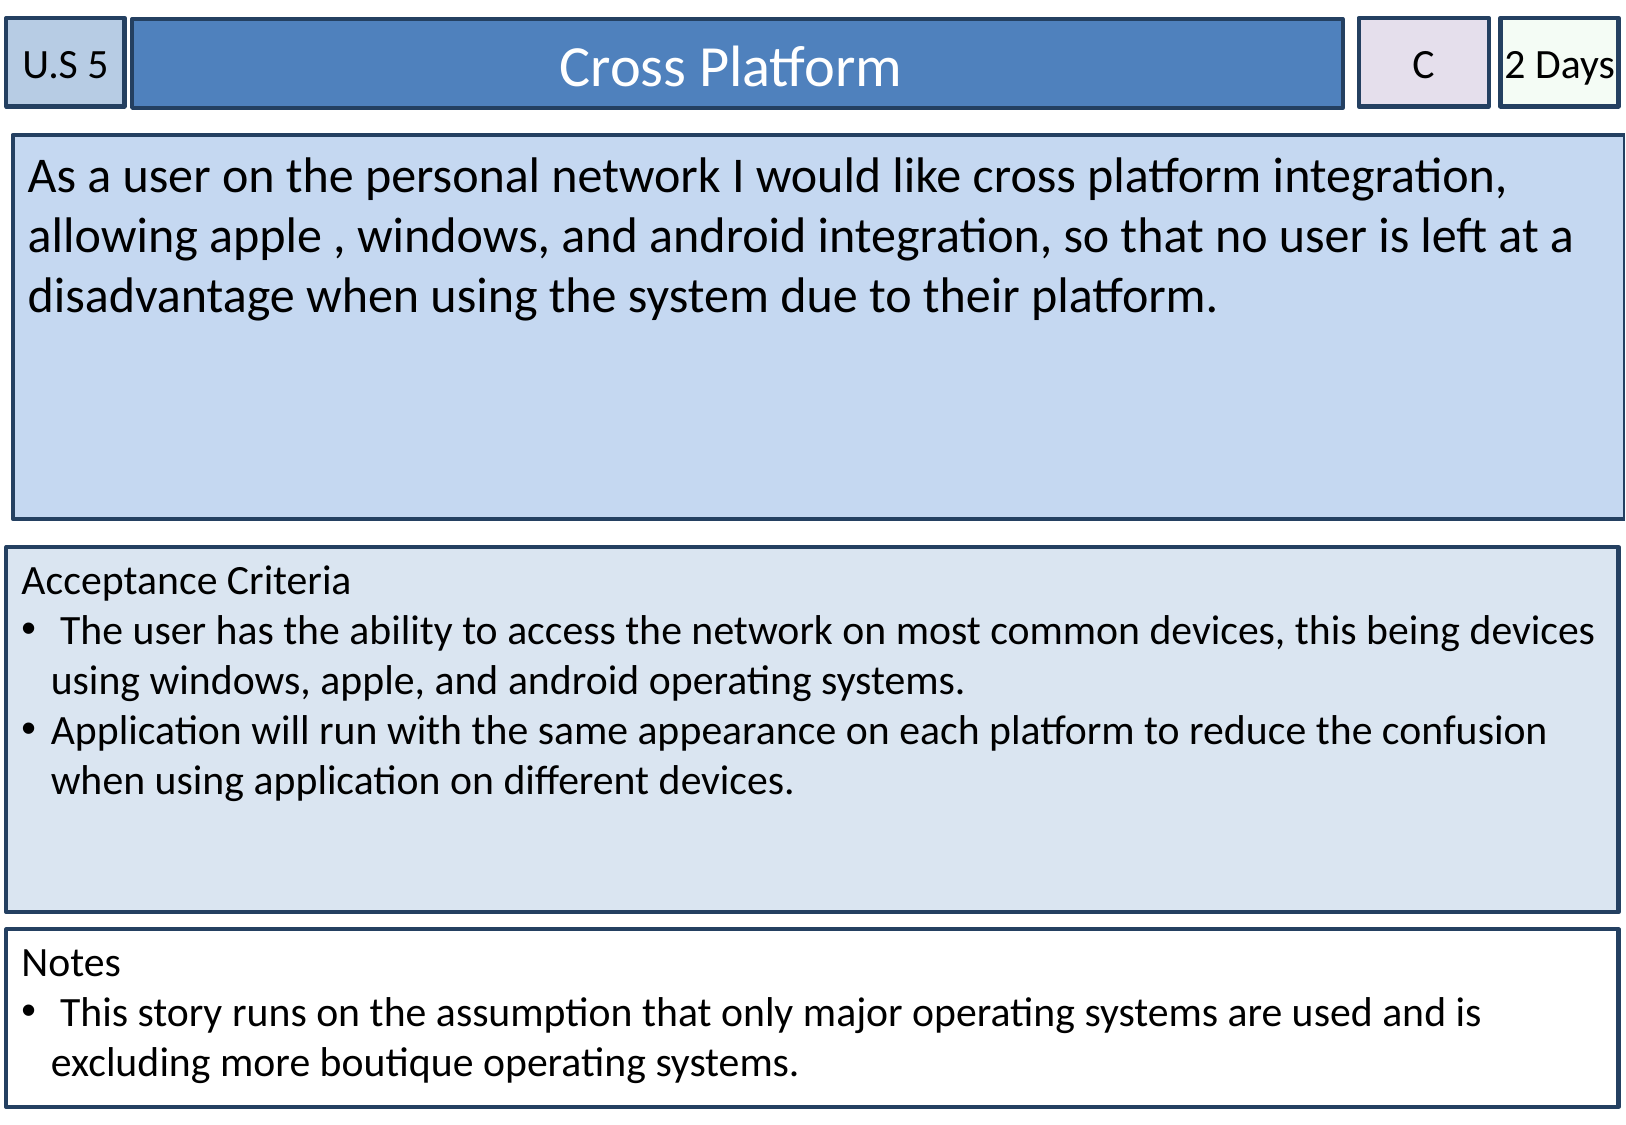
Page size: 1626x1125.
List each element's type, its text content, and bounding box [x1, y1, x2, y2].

text_box Cross Platform [132, 19, 1343, 108]
text_box U.S 5 [6, 17, 125, 107]
text_box As a user on the personal network I would like cross platform integration, allowing apple , windows, and android integration, so that no user is left at a disadvantage when using the system due to their platform. [12, 134, 1625, 519]
text_box C [1358, 17, 1489, 107]
text_box 2 Days [1500, 17, 1619, 107]
text_box Acceptance Criteria The user has the ability to access the network on most common devices, this being devices using windows, apple, and android operating systems. Application will run with the same appearance on each platform to reduce the confusion when using application on different devices. [6, 547, 1619, 913]
text_box Notes This story runs on the assumption that only major operating systems are used and is excluding more boutique operating systems. [6, 929, 1619, 1107]
